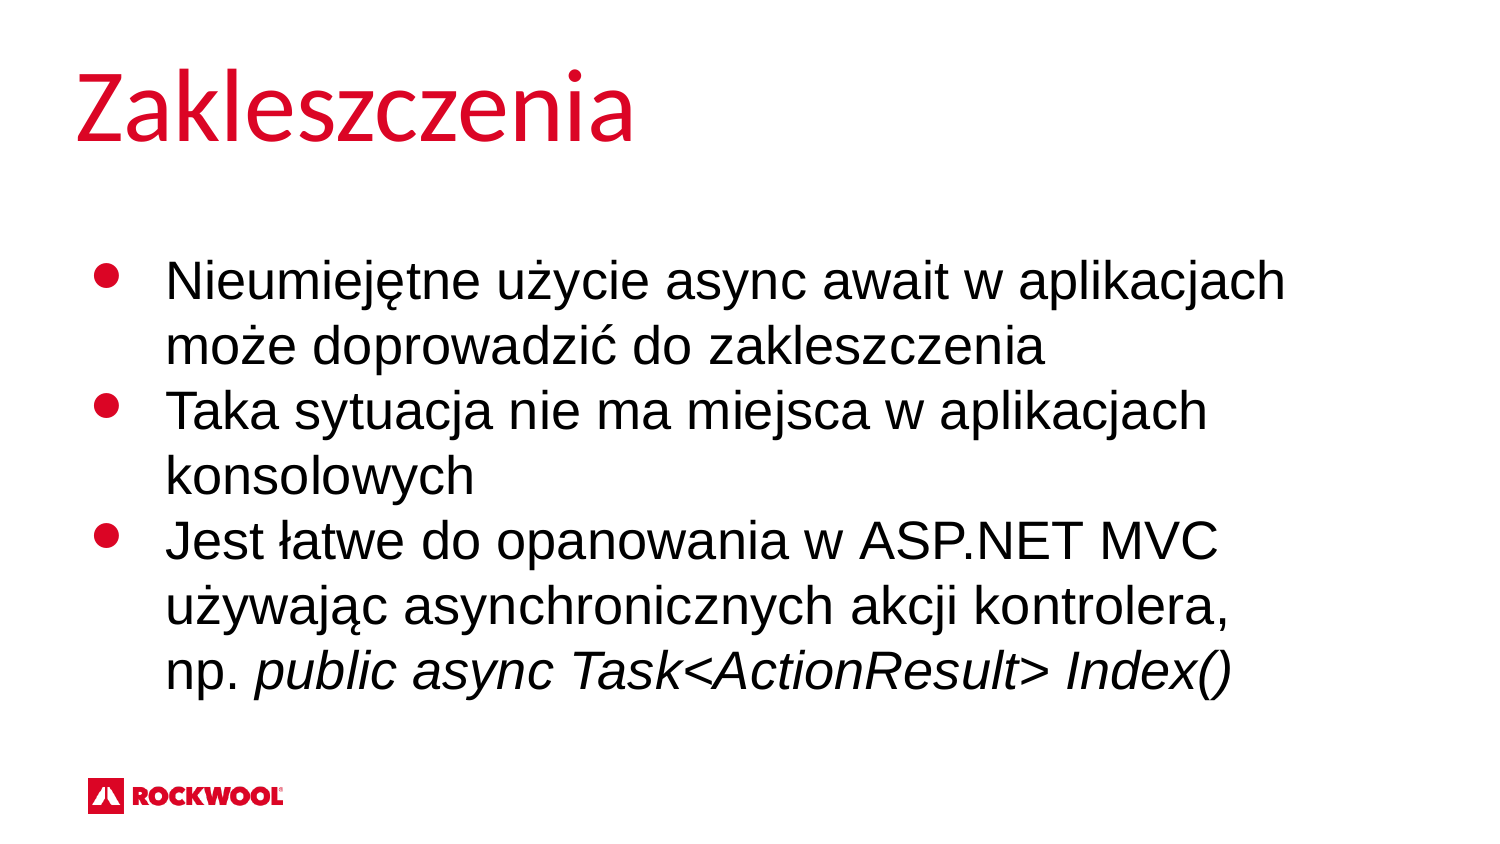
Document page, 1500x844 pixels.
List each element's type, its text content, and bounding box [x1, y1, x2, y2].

picture [88, 778, 283, 814]
text_box Zakleszczenia [75, 21, 1425, 163]
text_box Nieumiejętne użycie async await w aplikacjach może doprowadzić do zakleszczenia Taka sytuacja nie ma miejsca w aplikacjach konsolowych Jest łatwe do opanowania w ASP.NET MVC używając asynchronicznych akcji kontrolera, np. public async Task<ActionResult> Index() [75, 238, 1425, 778]
